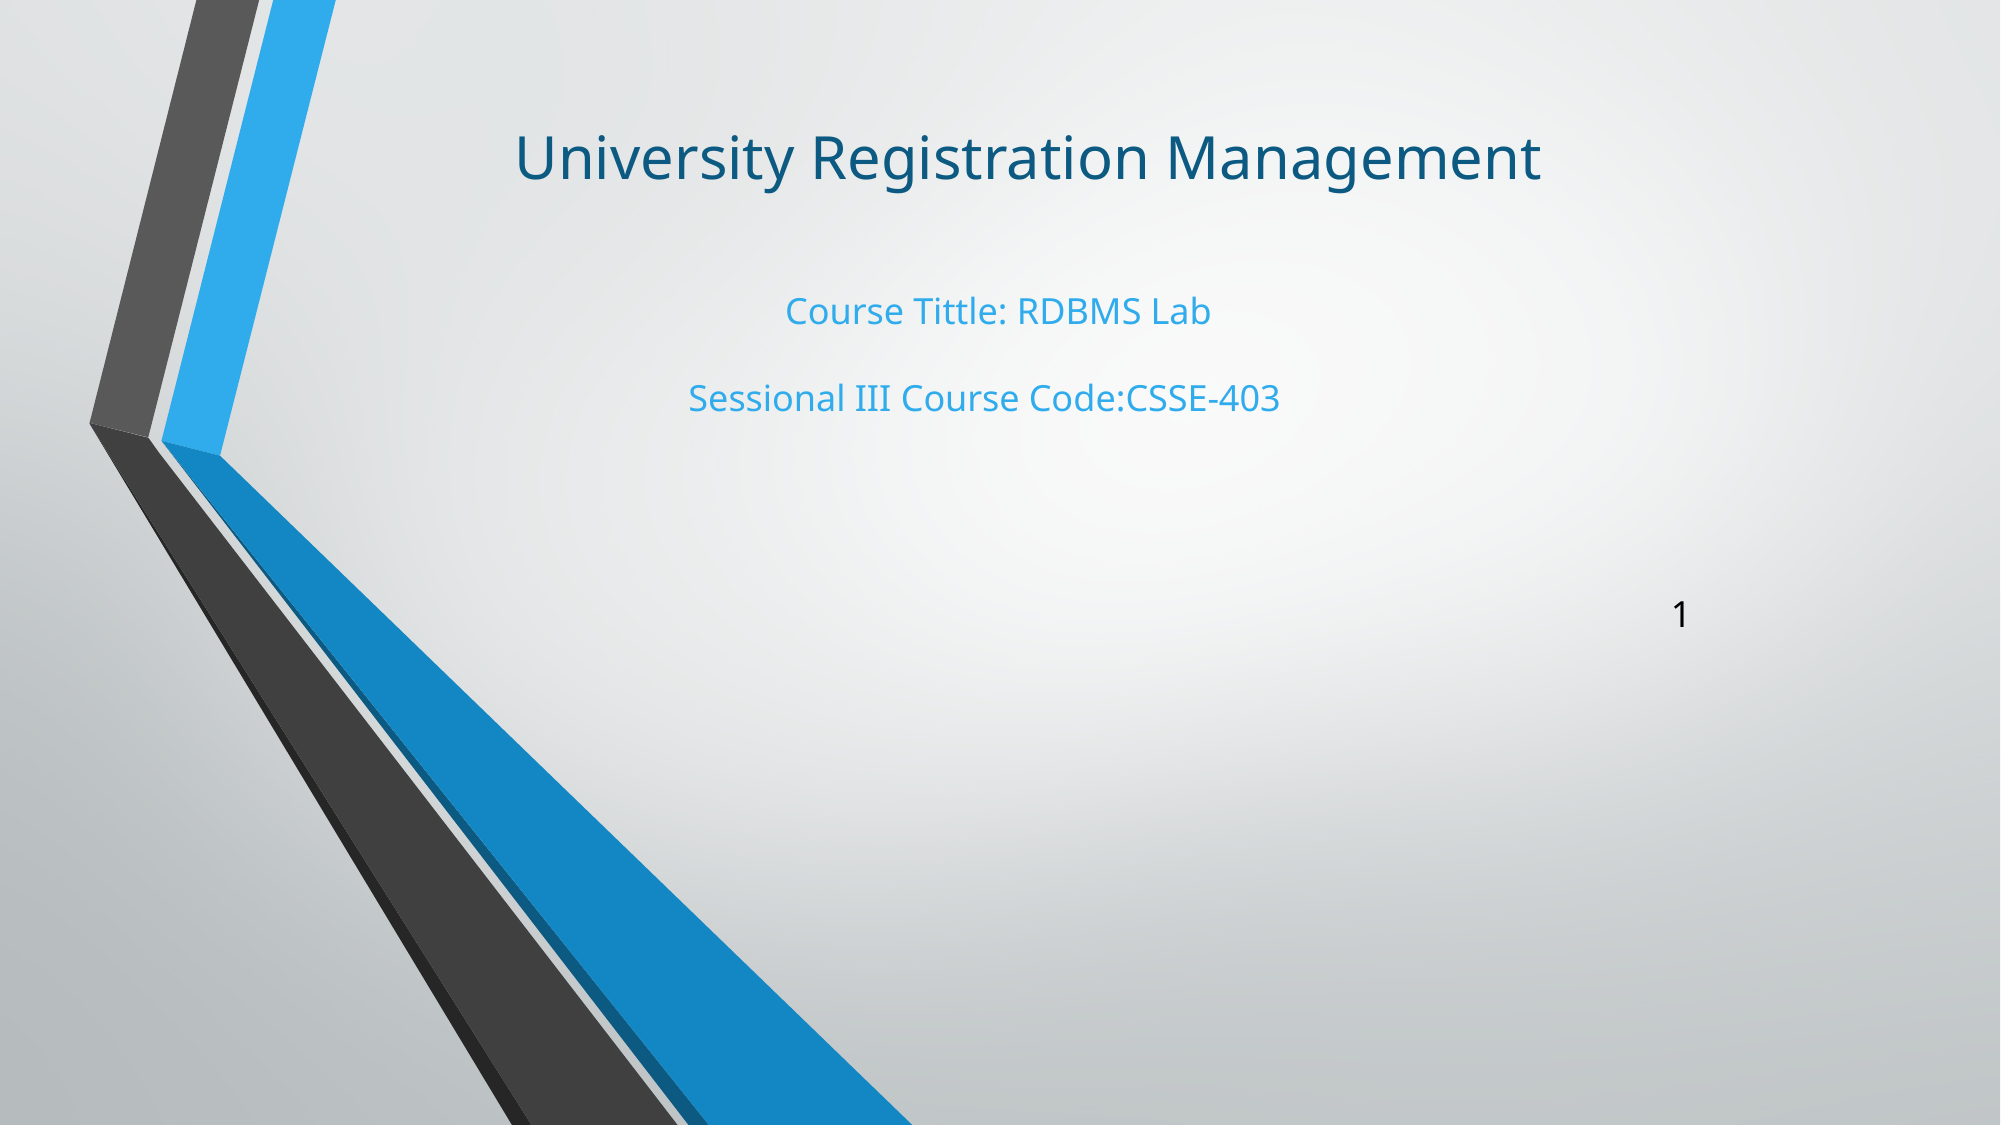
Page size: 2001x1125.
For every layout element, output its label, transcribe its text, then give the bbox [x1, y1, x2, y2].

title University Registration Management Course Tittle: RDBMS Lab Sessional III Course Code:CSSE-403 1 [0, 0, 2000, 1125]
